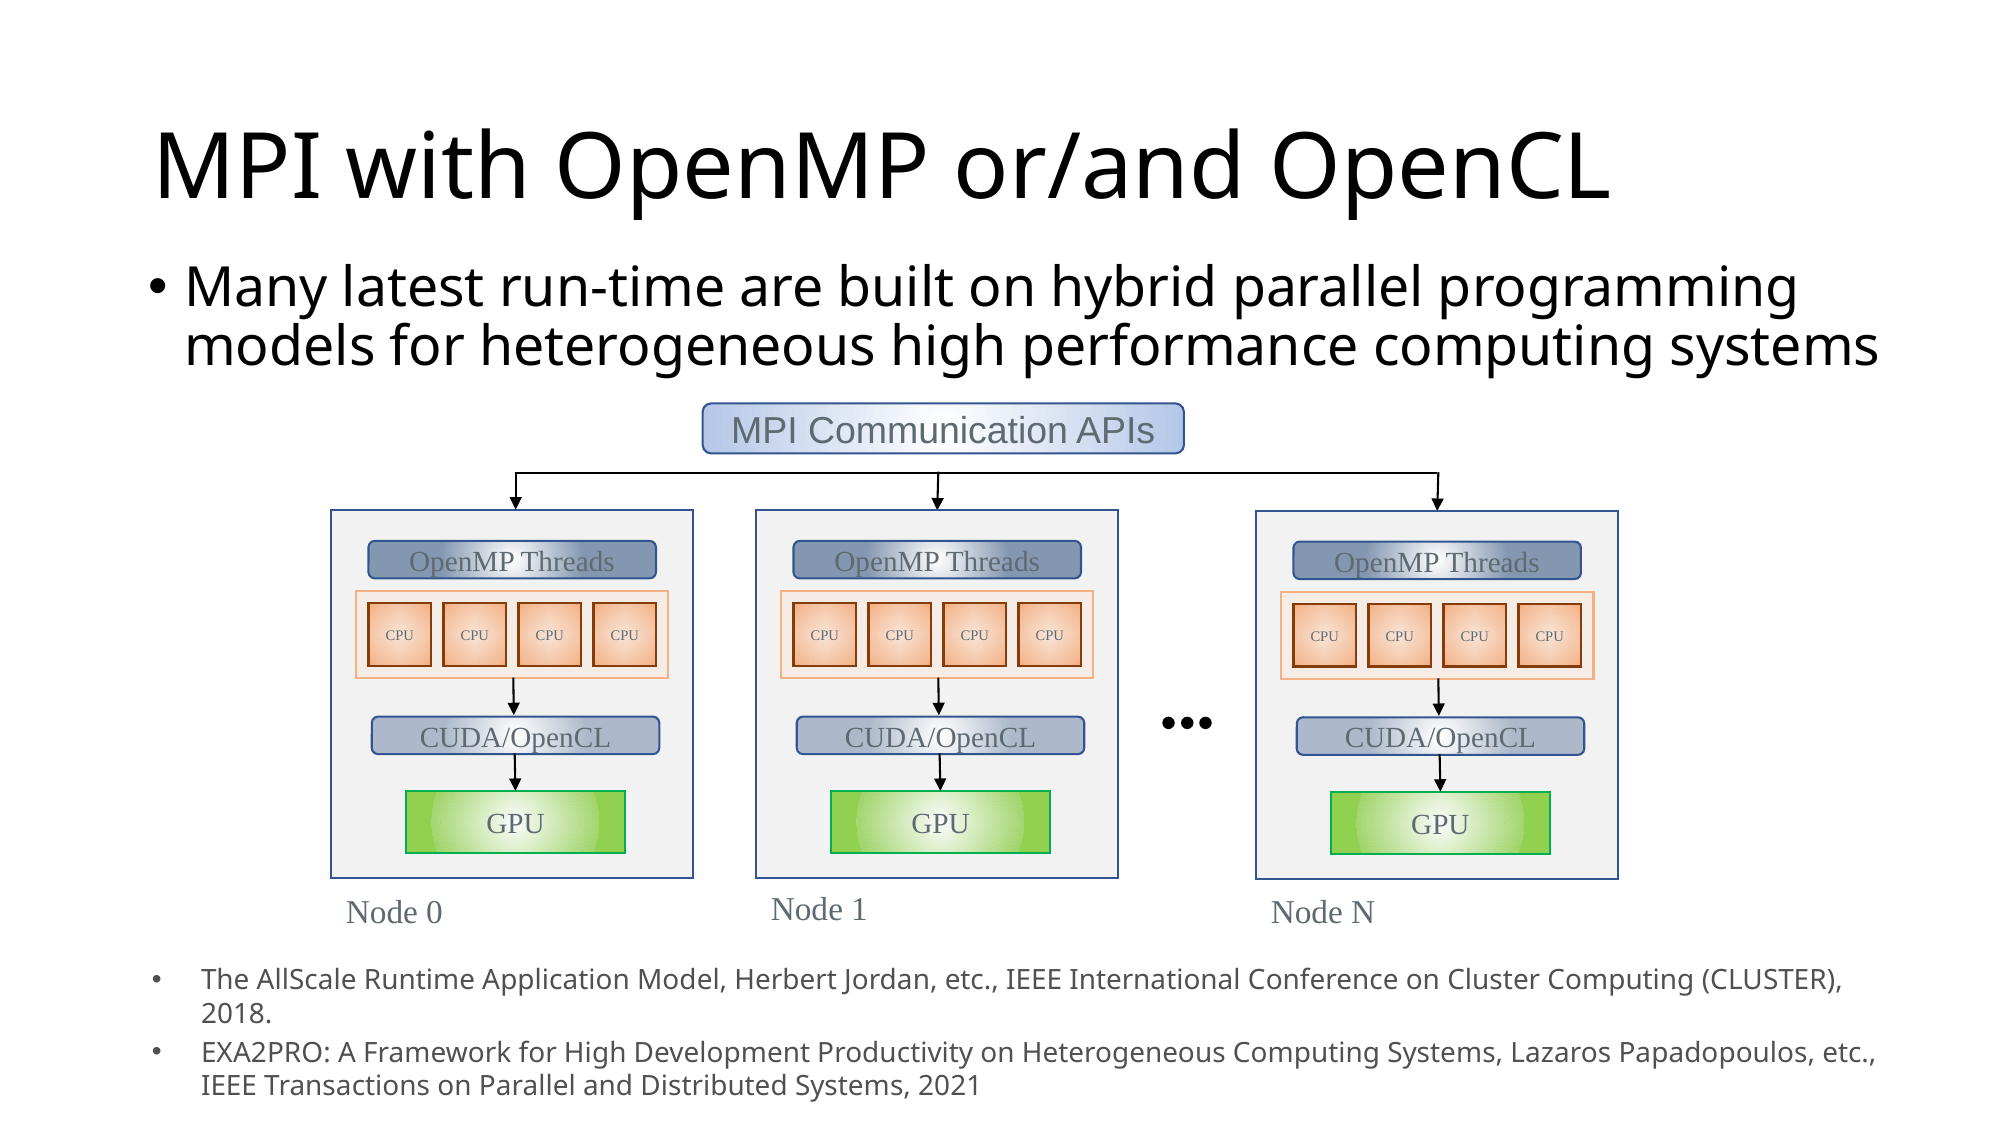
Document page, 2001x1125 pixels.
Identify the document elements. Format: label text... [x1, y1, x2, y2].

text_box The AllScale Runtime Application Model, Herbert Jordan, etc., IEEE International Conference on Cluster Computing (CLUSTER), 2018. EXA2PRO: A Framework for High Development Productivity on Heterogeneous Computing Systems, Lazaros Papadopoulos, etc., IEEE Transactions on Parallel and Distributed Systems, 2021 [136, 954, 1904, 1110]
text_box [1255, 510, 1619, 880]
text_box GPU [830, 790, 1051, 854]
text_box CPU [1292, 603, 1357, 668]
title MPI with OpenMP or/and OpenCL [137, 59, 1863, 251]
text_box GPU [1330, 791, 1551, 855]
text_box [755, 509, 1119, 879]
text_box GPU [405, 790, 626, 854]
text_box [1179, 715, 1195, 731]
text_box Node 0 [331, 882, 481, 938]
list Many latest run-time are built on hybrid parallel programming models for heterogeneous high performance computing systems [133, 251, 1900, 388]
text_box CPU [1017, 602, 1082, 667]
text_box CUDA/OpenCL [1295, 716, 1586, 756]
text_box [1280, 591, 1595, 680]
text_box [355, 590, 669, 679]
text_box OpenMP Threads [367, 539, 658, 580]
text_box CPU [1367, 603, 1432, 668]
text_box [1198, 715, 1213, 731]
text_box CPU [867, 602, 932, 667]
text_box CPU [1442, 603, 1507, 668]
text_box CPU [942, 602, 1007, 667]
text_box CPU [517, 602, 582, 667]
text_box [1161, 715, 1176, 731]
text_box CPU [1517, 603, 1582, 668]
text_box CPU [792, 602, 857, 667]
text_box MPI Communication APIs [701, 402, 1185, 455]
text_box CPU [442, 602, 507, 667]
text_box CPU [367, 602, 432, 667]
text_box CUDA/OpenCL [795, 715, 1086, 756]
text_box OpenMP Threads [792, 539, 1083, 580]
text_box CUDA/OpenCL [370, 715, 661, 756]
text_box Node 1 [756, 879, 906, 935]
text_box CPU [592, 602, 657, 667]
text_box [330, 509, 694, 879]
text_box Node N [1255, 882, 1406, 938]
text_box [780, 590, 1094, 679]
text_box OpenMP Threads [1292, 540, 1582, 581]
